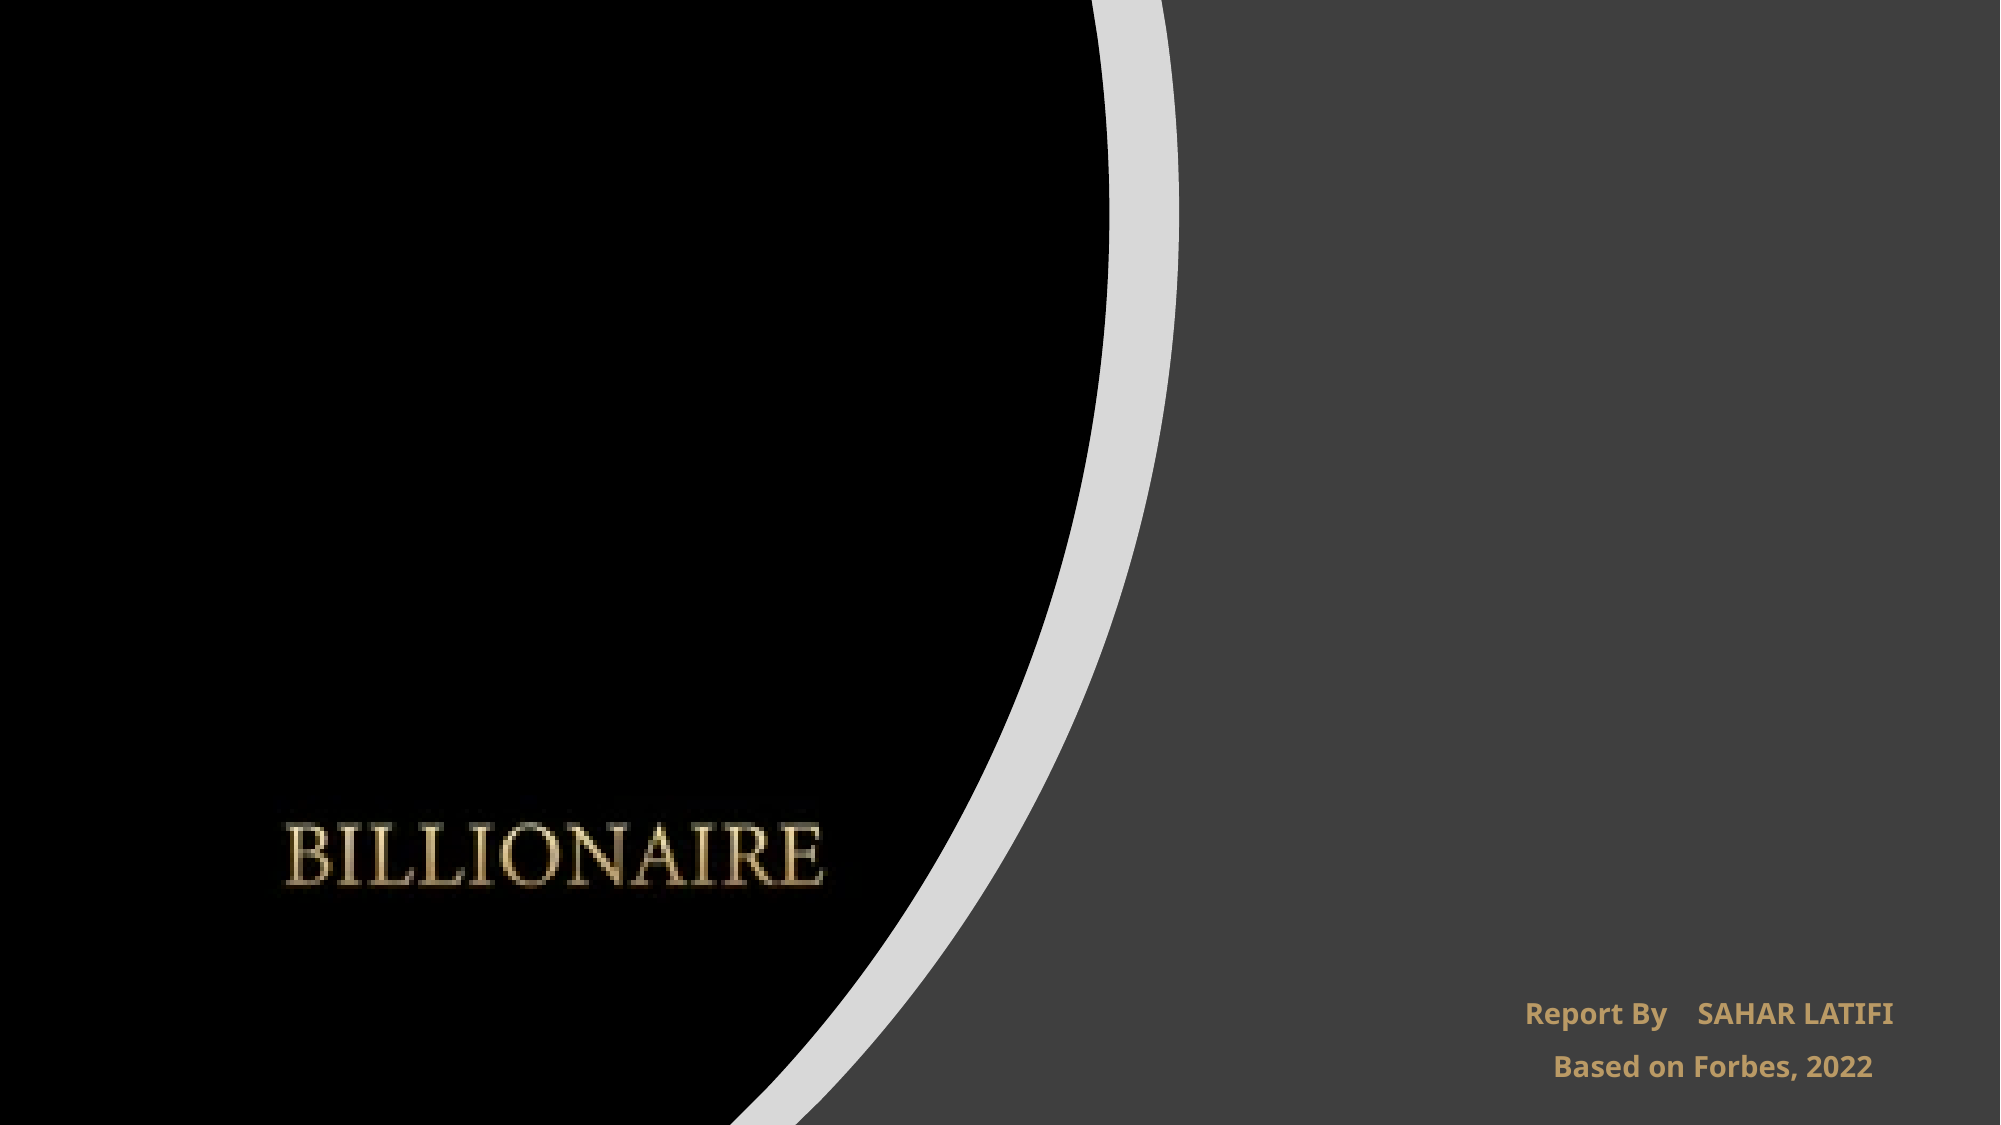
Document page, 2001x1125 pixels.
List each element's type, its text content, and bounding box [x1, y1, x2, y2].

text_box [1110, 0, 1181, 631]
picture [0, 0, 1110, 1125]
subtitle Report By SAHAR LATIFI Based on Forbes, 2022 [1426, 992, 2000, 1125]
